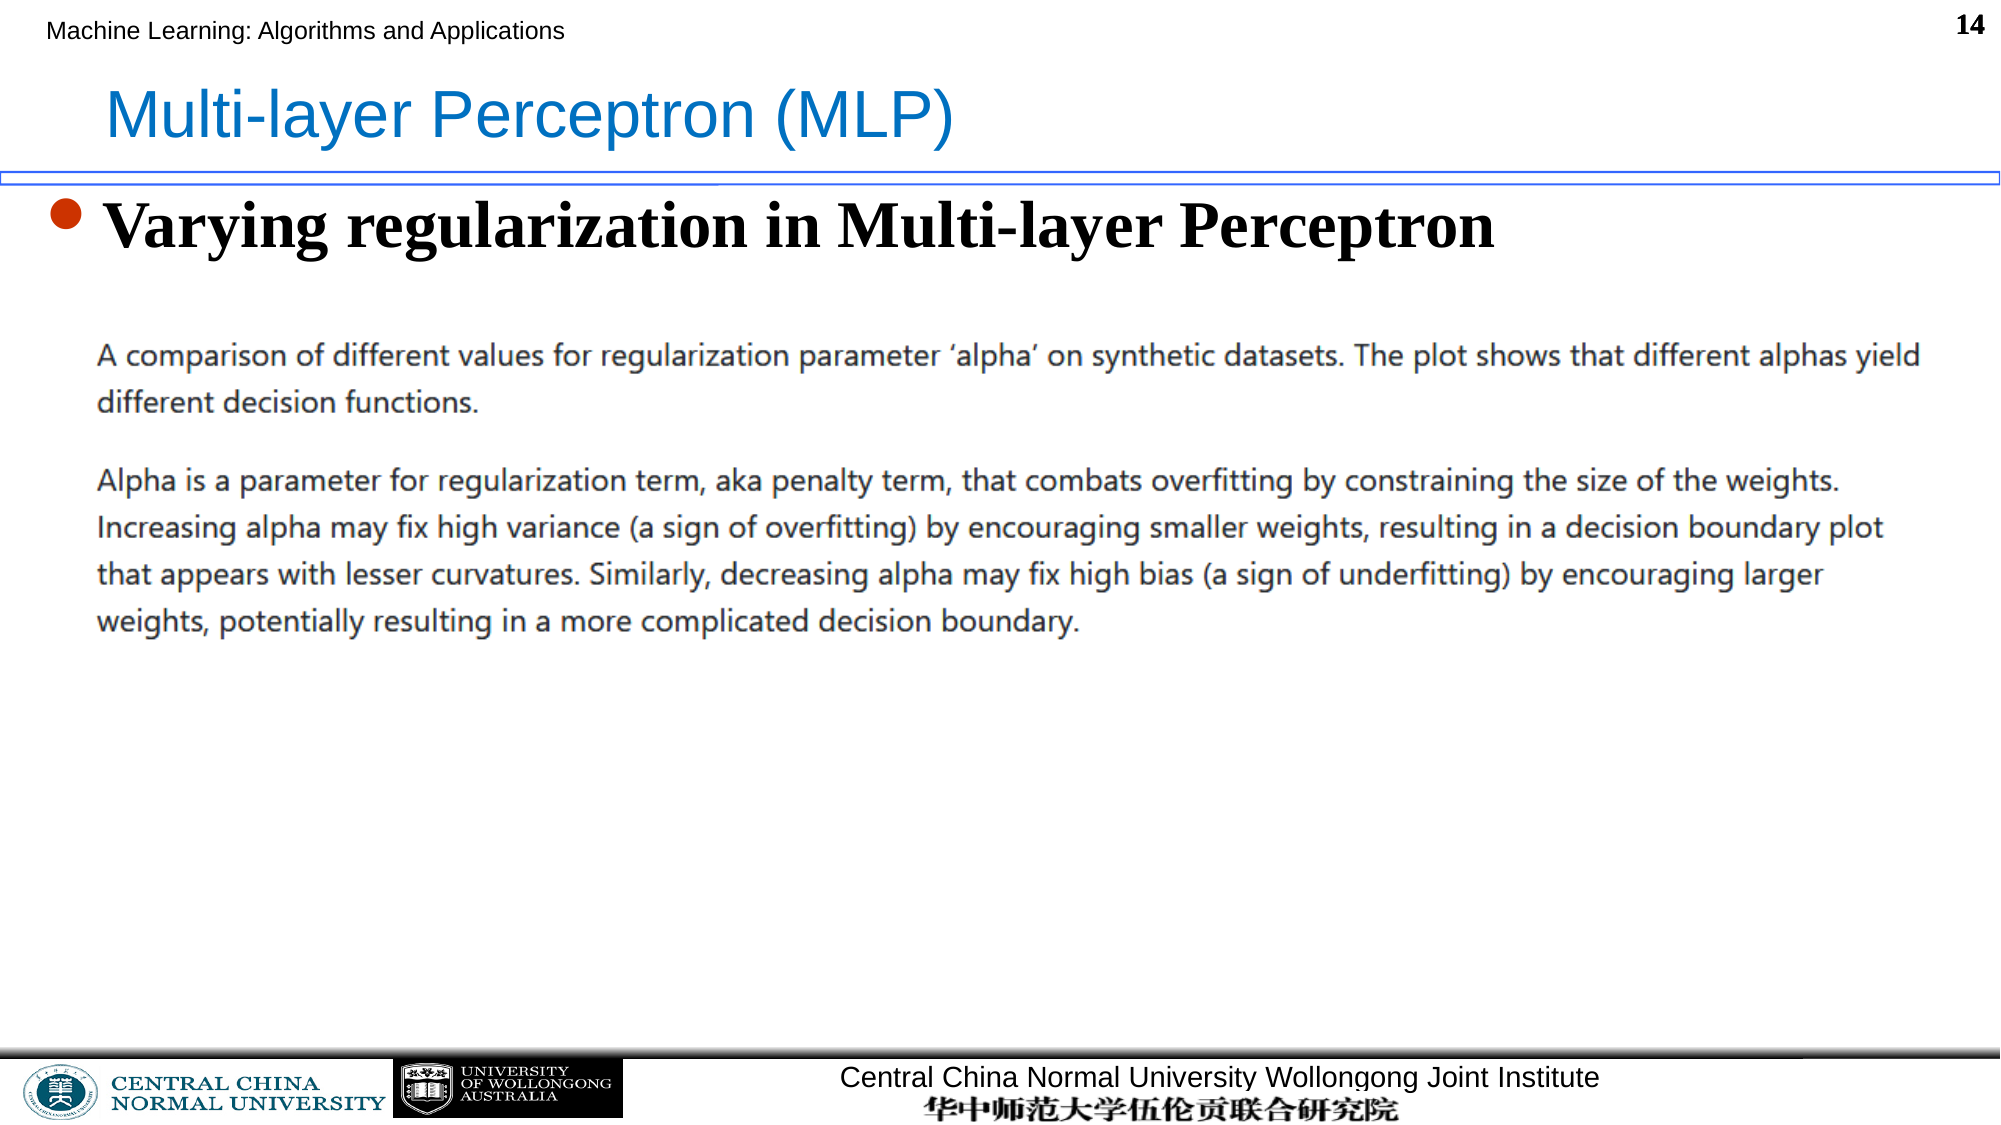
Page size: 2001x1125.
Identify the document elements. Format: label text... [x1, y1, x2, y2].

picture [393, 1059, 623, 1118]
picture [23, 1064, 386, 1120]
title Multi-layer Perceptron (MLP) [90, 49, 1361, 172]
picture [90, 337, 1925, 664]
list Varying regularization in Multi-layer Perceptron [31, 172, 1846, 296]
